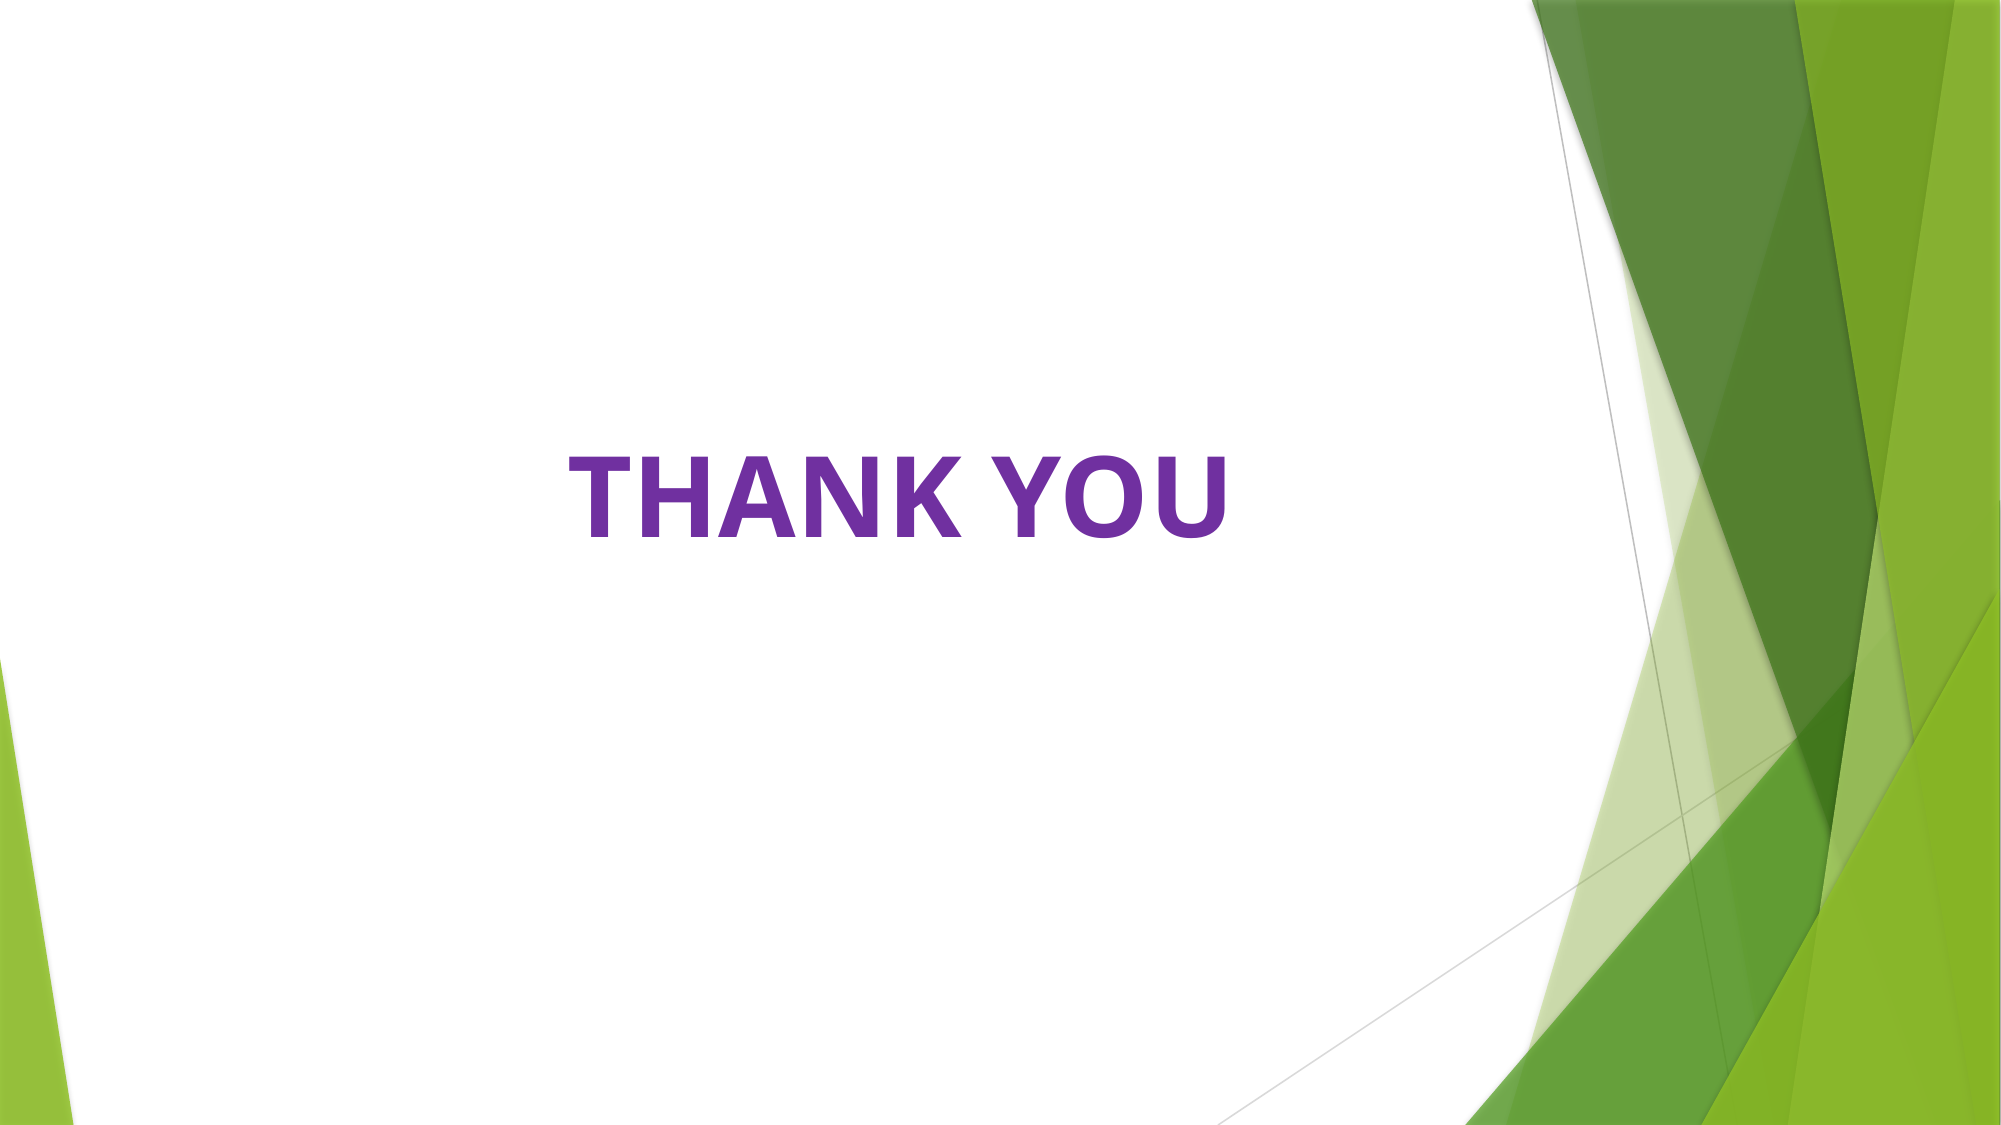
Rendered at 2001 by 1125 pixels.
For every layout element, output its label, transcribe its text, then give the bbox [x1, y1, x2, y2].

list THANK YOU [195, 220, 1607, 934]
